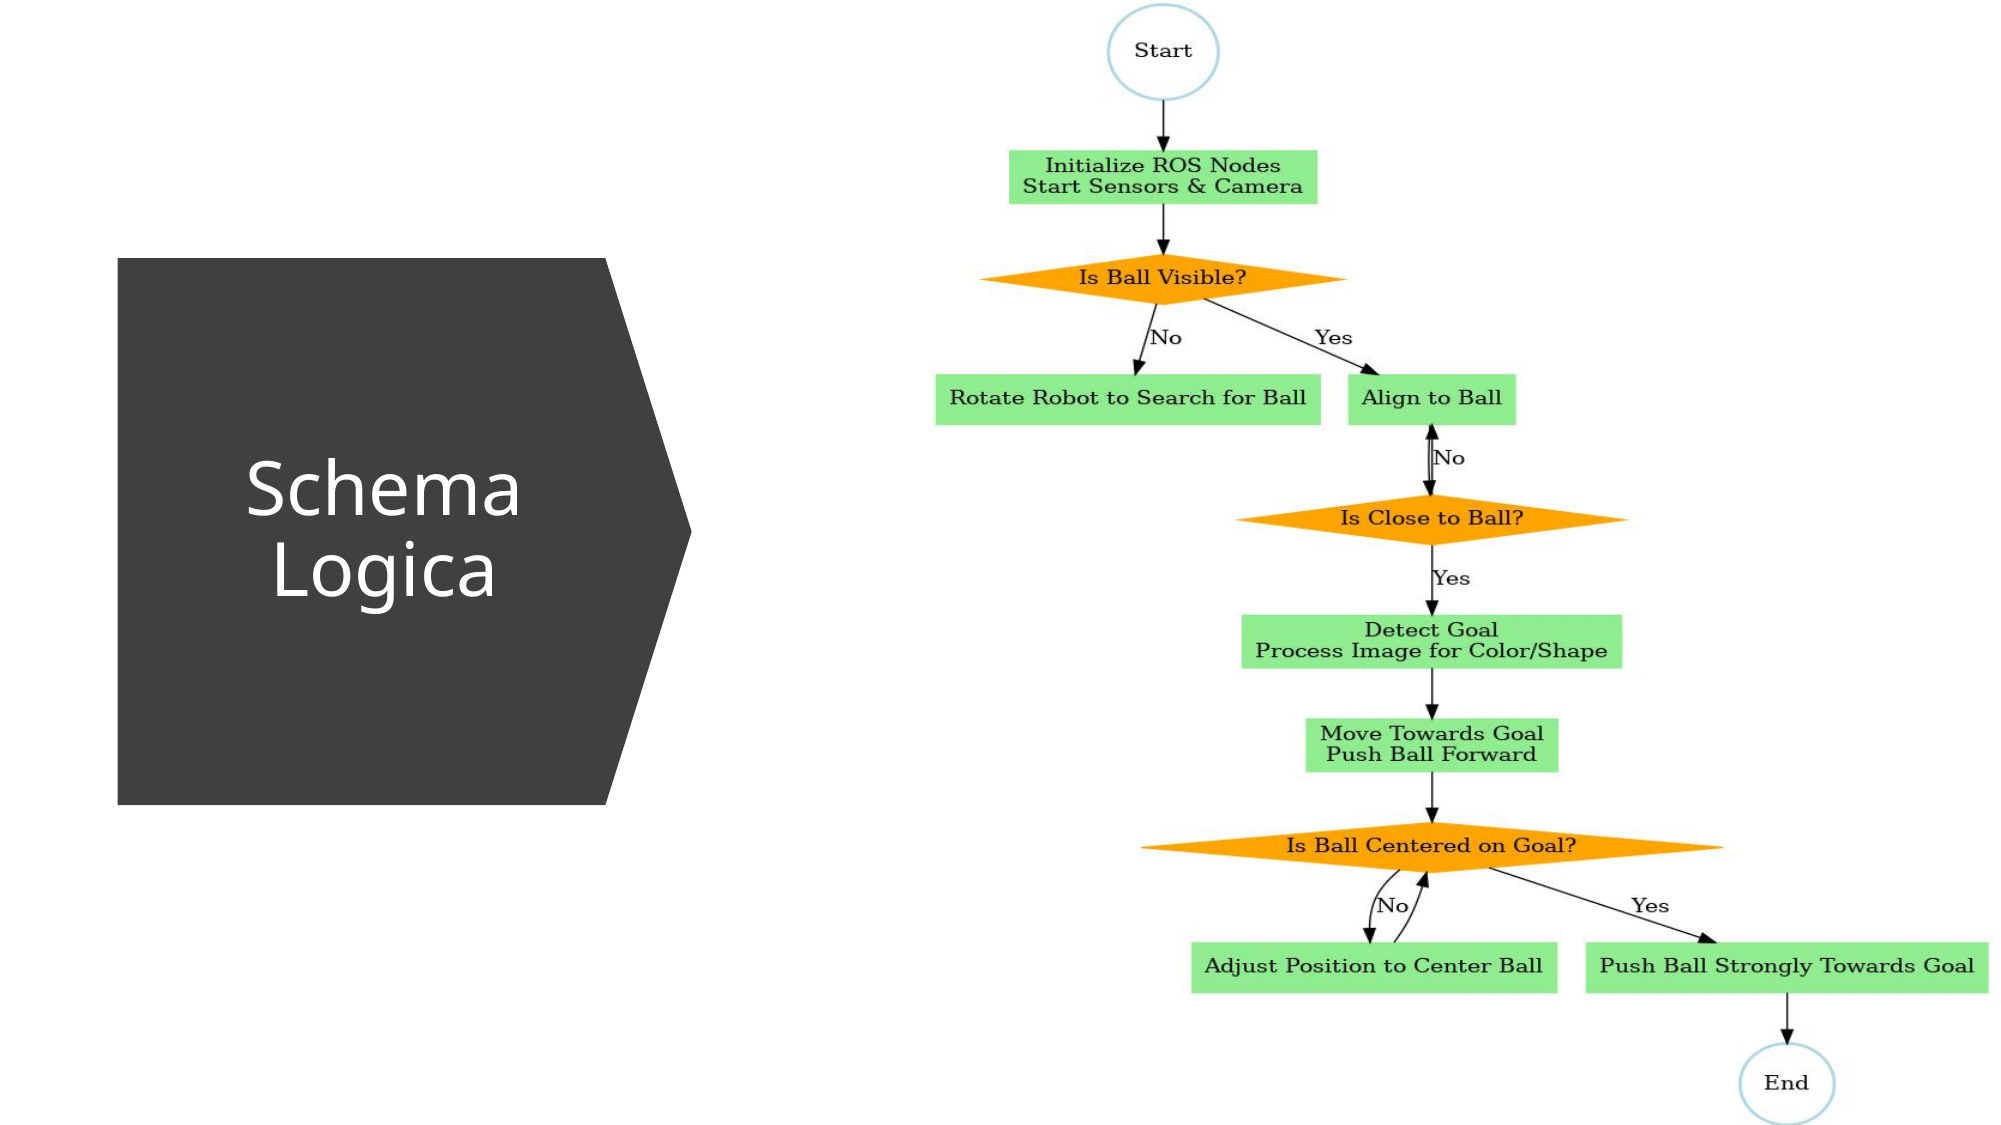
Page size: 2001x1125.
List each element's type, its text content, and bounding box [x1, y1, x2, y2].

title Schema Logica [168, 322, 601, 741]
text_box [116, 256, 694, 807]
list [929, 0, 1995, 1125]
